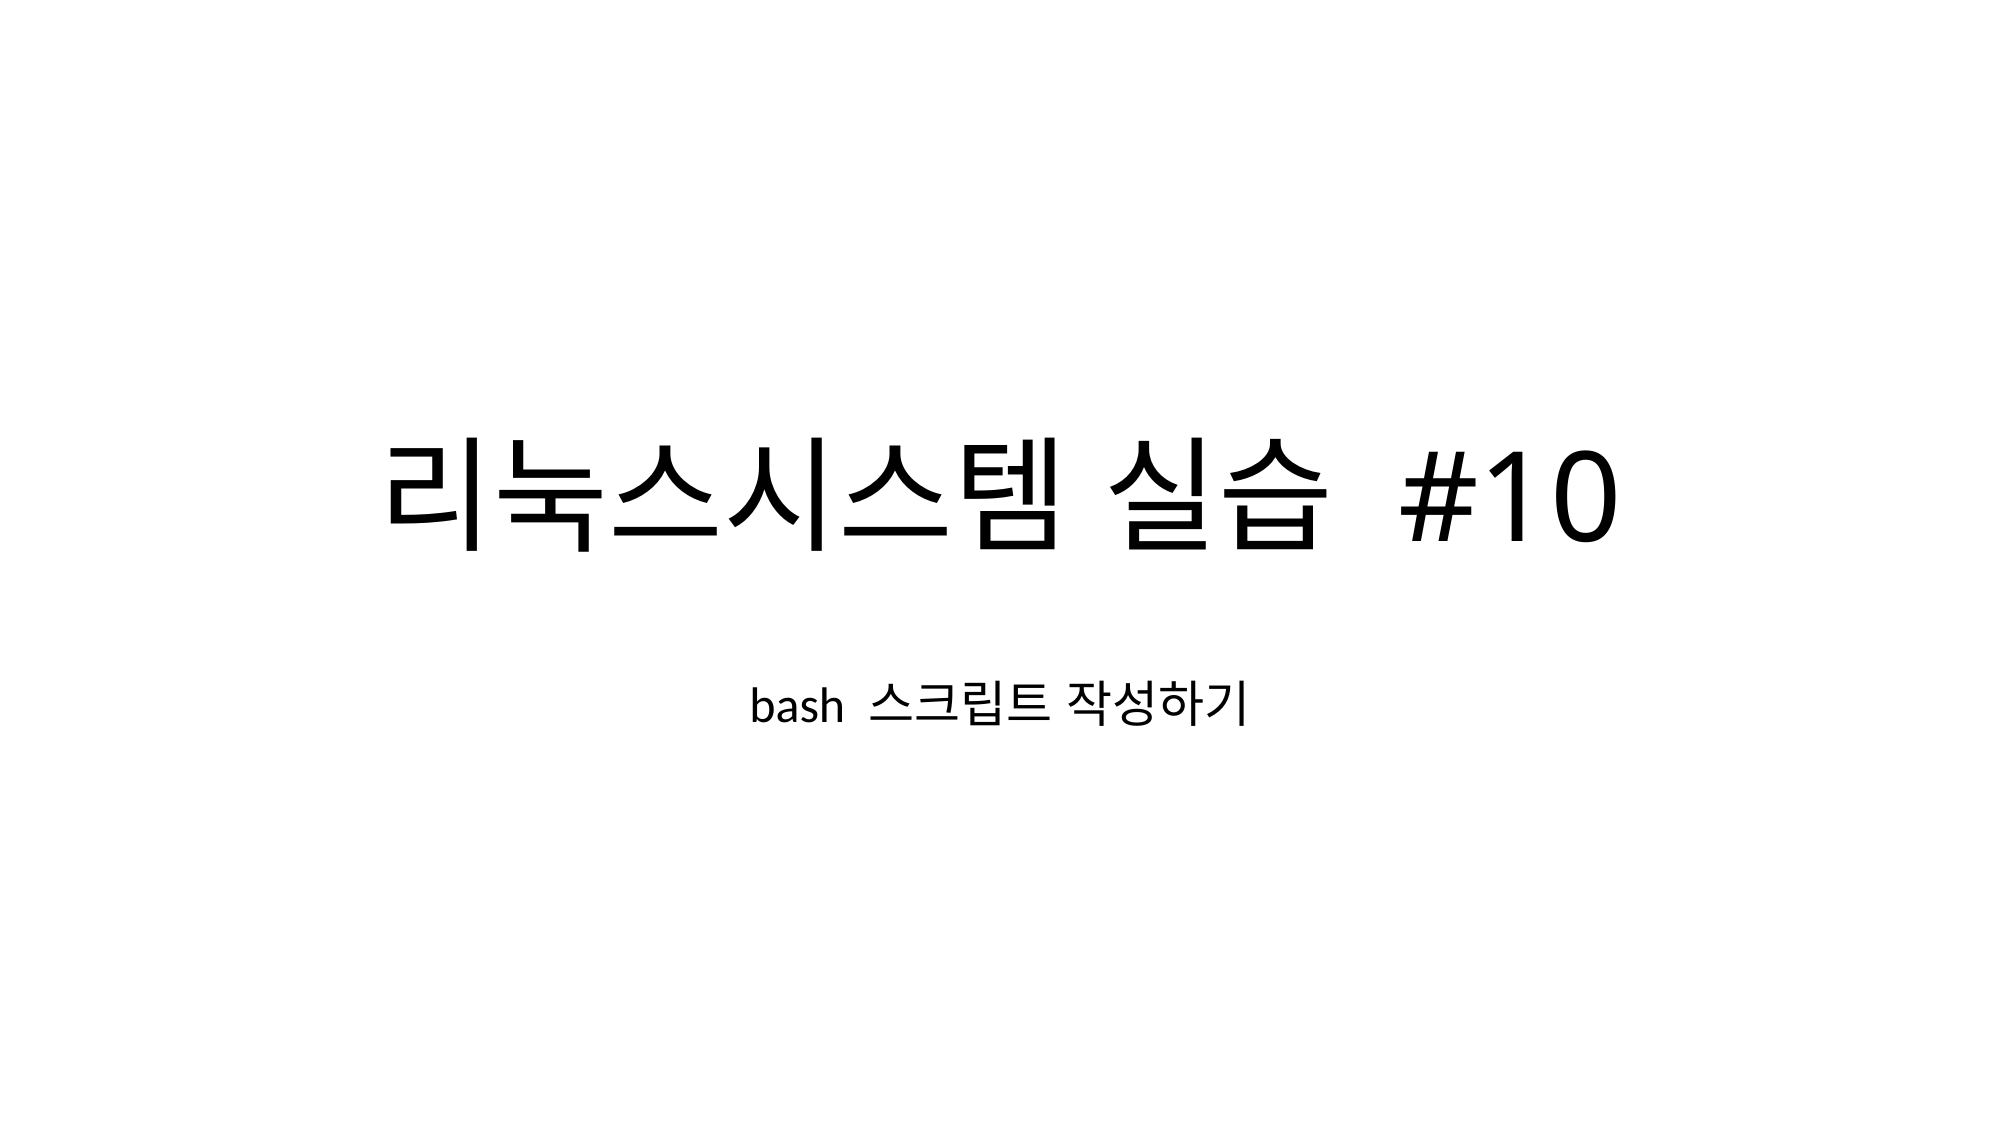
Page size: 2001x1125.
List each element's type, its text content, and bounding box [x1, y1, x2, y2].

title 리눅스시스템 실습 #10 [249, 184, 1750, 576]
subtitle bash 스크립트 작성하기 [249, 590, 1750, 863]
